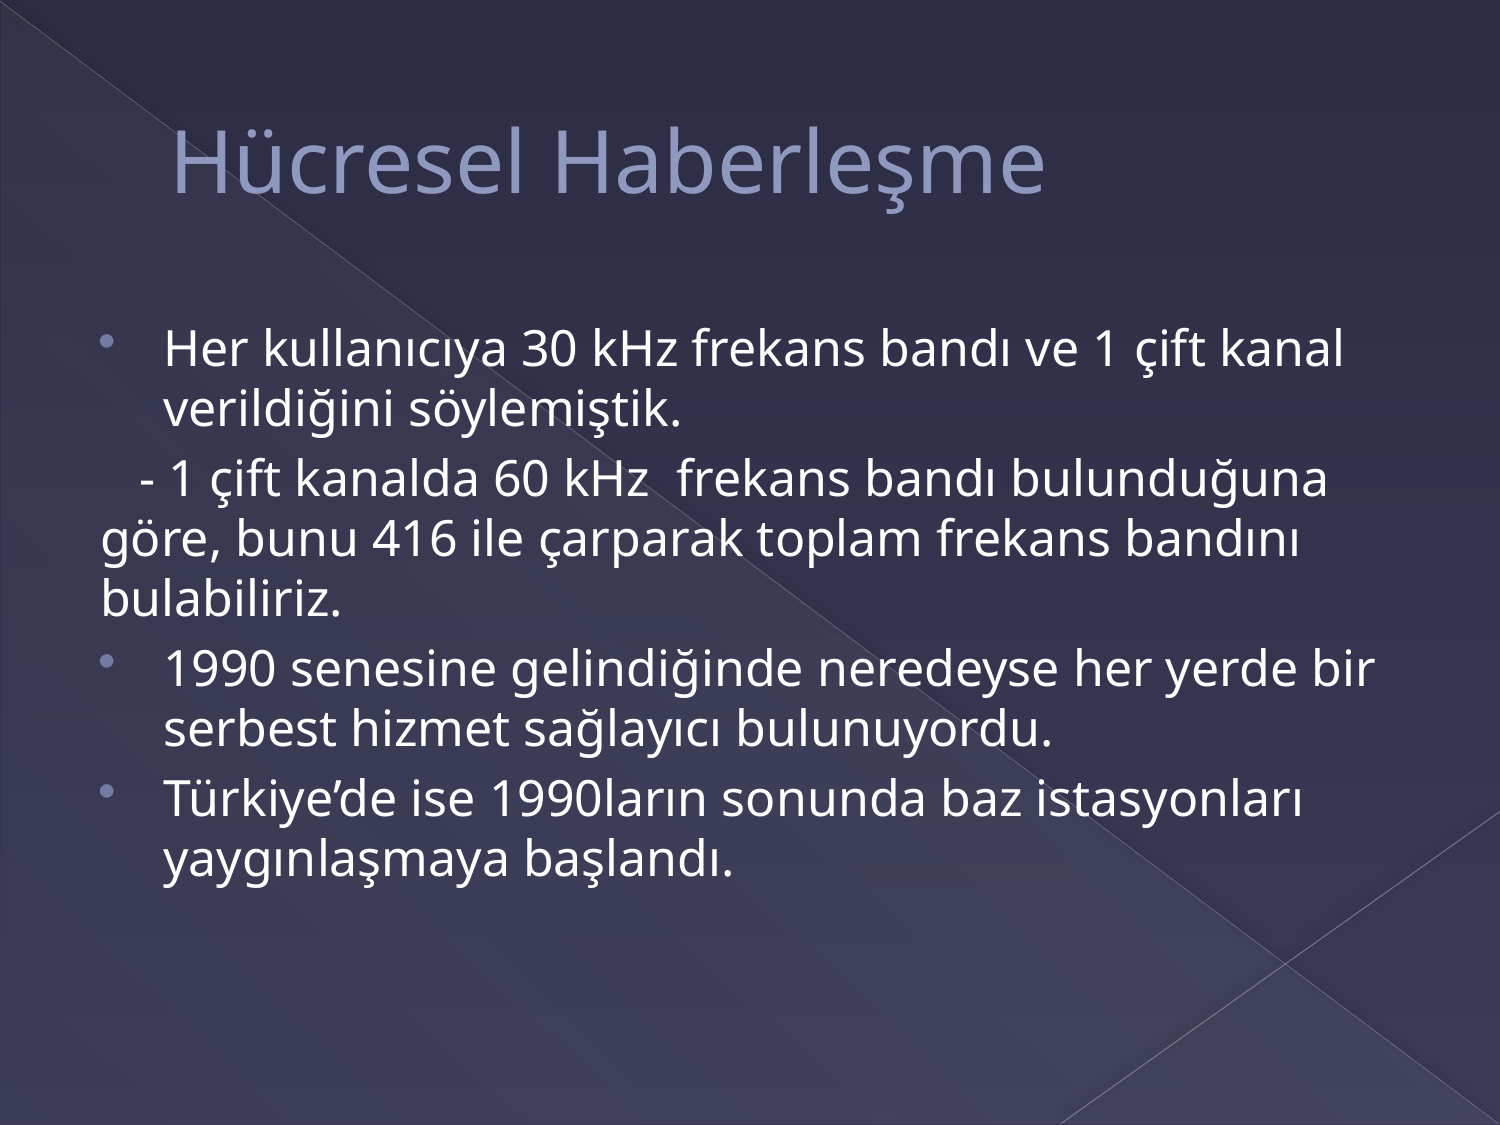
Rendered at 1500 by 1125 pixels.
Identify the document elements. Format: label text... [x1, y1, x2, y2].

list Her kullanıcıya 30 kHz frekans bandı ve 1 çift kanal verildiğini söylemiştik. - 1 çift kanalda 60 kHz frekans bandı bulunduğuna göre, bunu 416 ile çarparak toplam frekans bandını bulabiliriz. 1990 senesine gelindiğinde neredeyse her yerde bir serbest hizmet sağlayıcı bulunuyordu. Türkiye’de ise 1990ların sonunda baz istasyonları yaygınlaşmaya başlandı. [75, 308, 1425, 1059]
title Hücresel Haberleşme [75, 43, 1425, 274]
